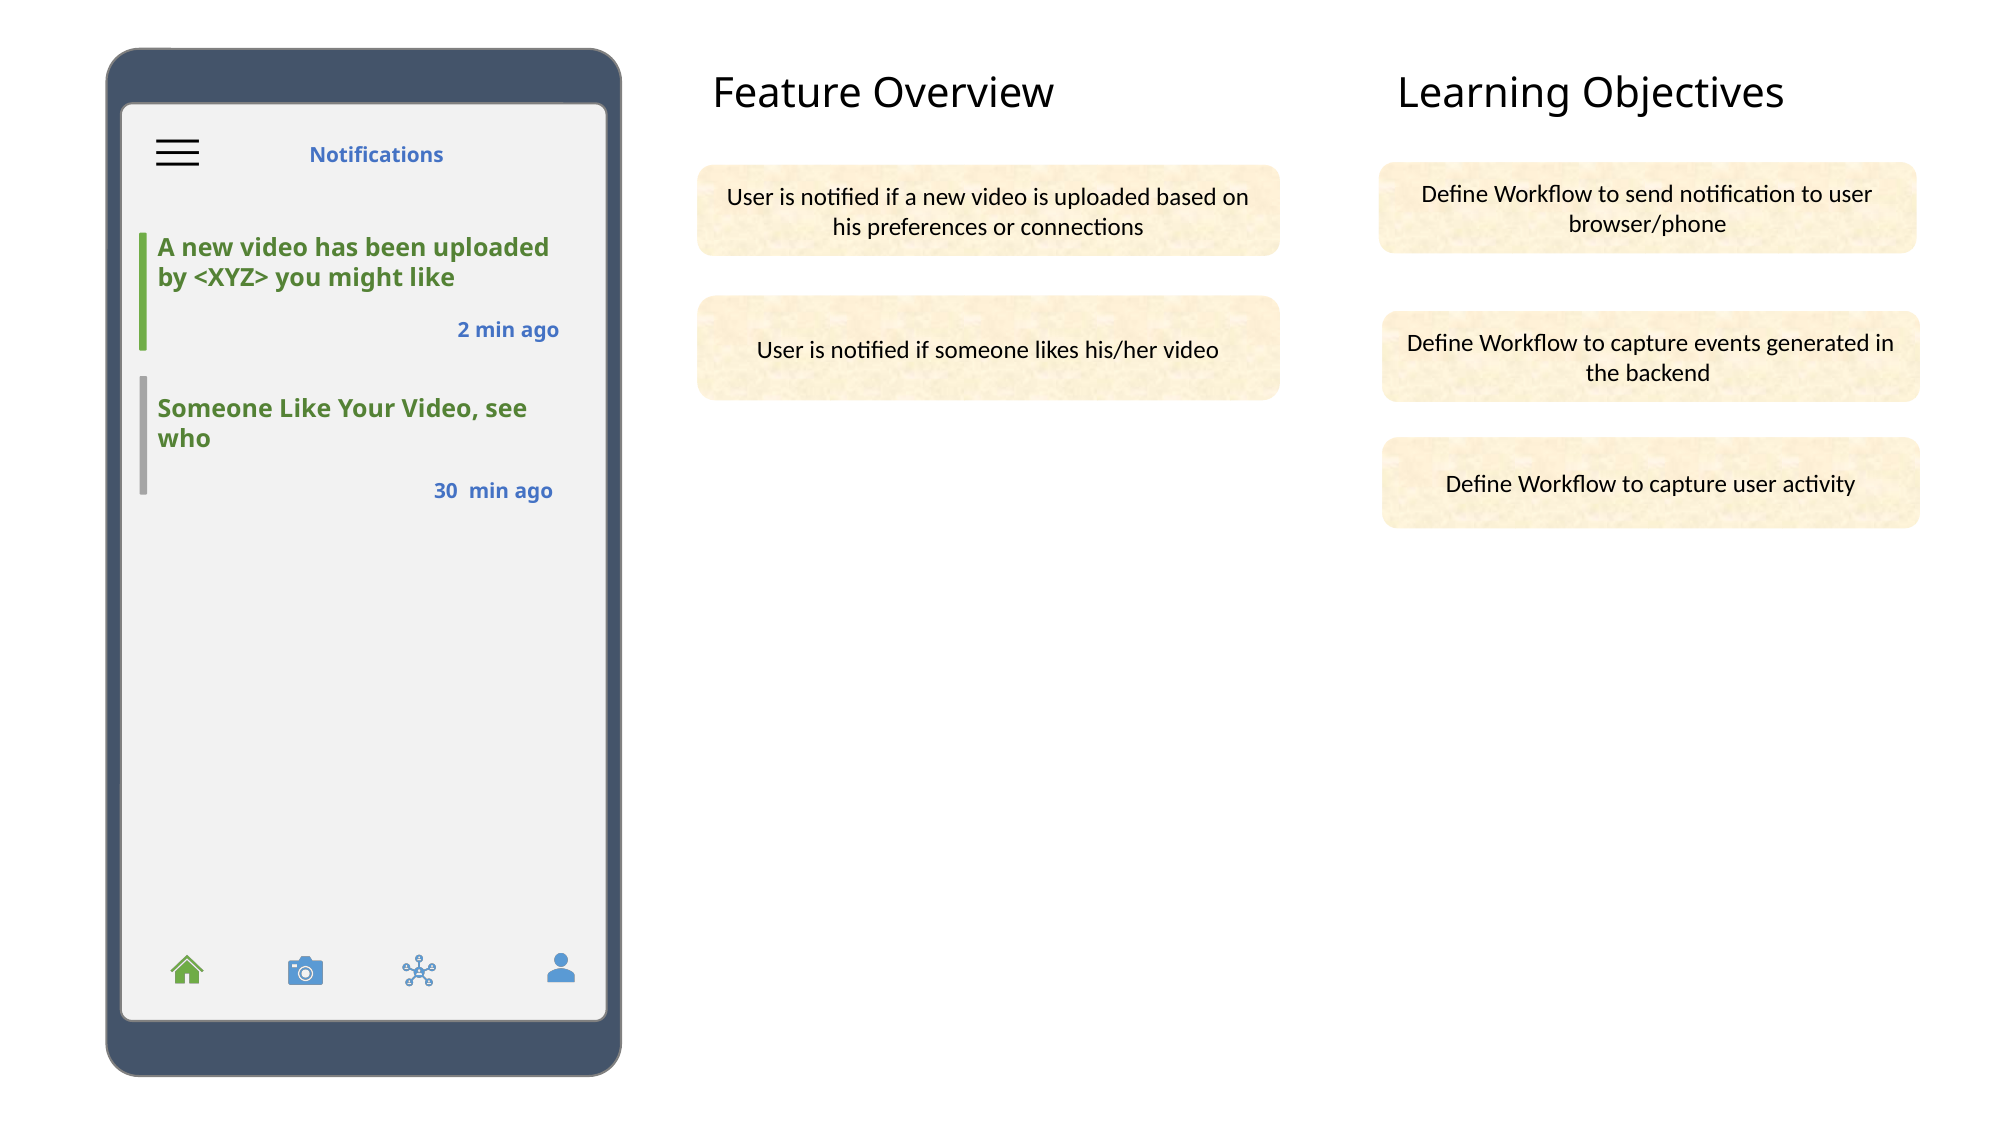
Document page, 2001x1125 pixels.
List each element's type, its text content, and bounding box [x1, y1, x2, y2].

text_box Feature Overview [697, 58, 1174, 124]
text_box Define Workflow to capture user activity [1381, 436, 1922, 530]
text_box Learning Objectives [1382, 58, 1858, 124]
picture [143, 118, 212, 187]
text_box Define Workflow to capture events generated in the backend [1381, 309, 1922, 404]
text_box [142, 385, 573, 482]
text_box User is notified if a new video is uploaded based on his preferences or connections [696, 163, 1281, 257]
text_box User is notified if someone likes his/her video [696, 294, 1281, 402]
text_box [168, 947, 581, 991]
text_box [106, 48, 621, 1077]
text_box Define Workflow to send notification to user browser/phone [1377, 161, 1918, 255]
